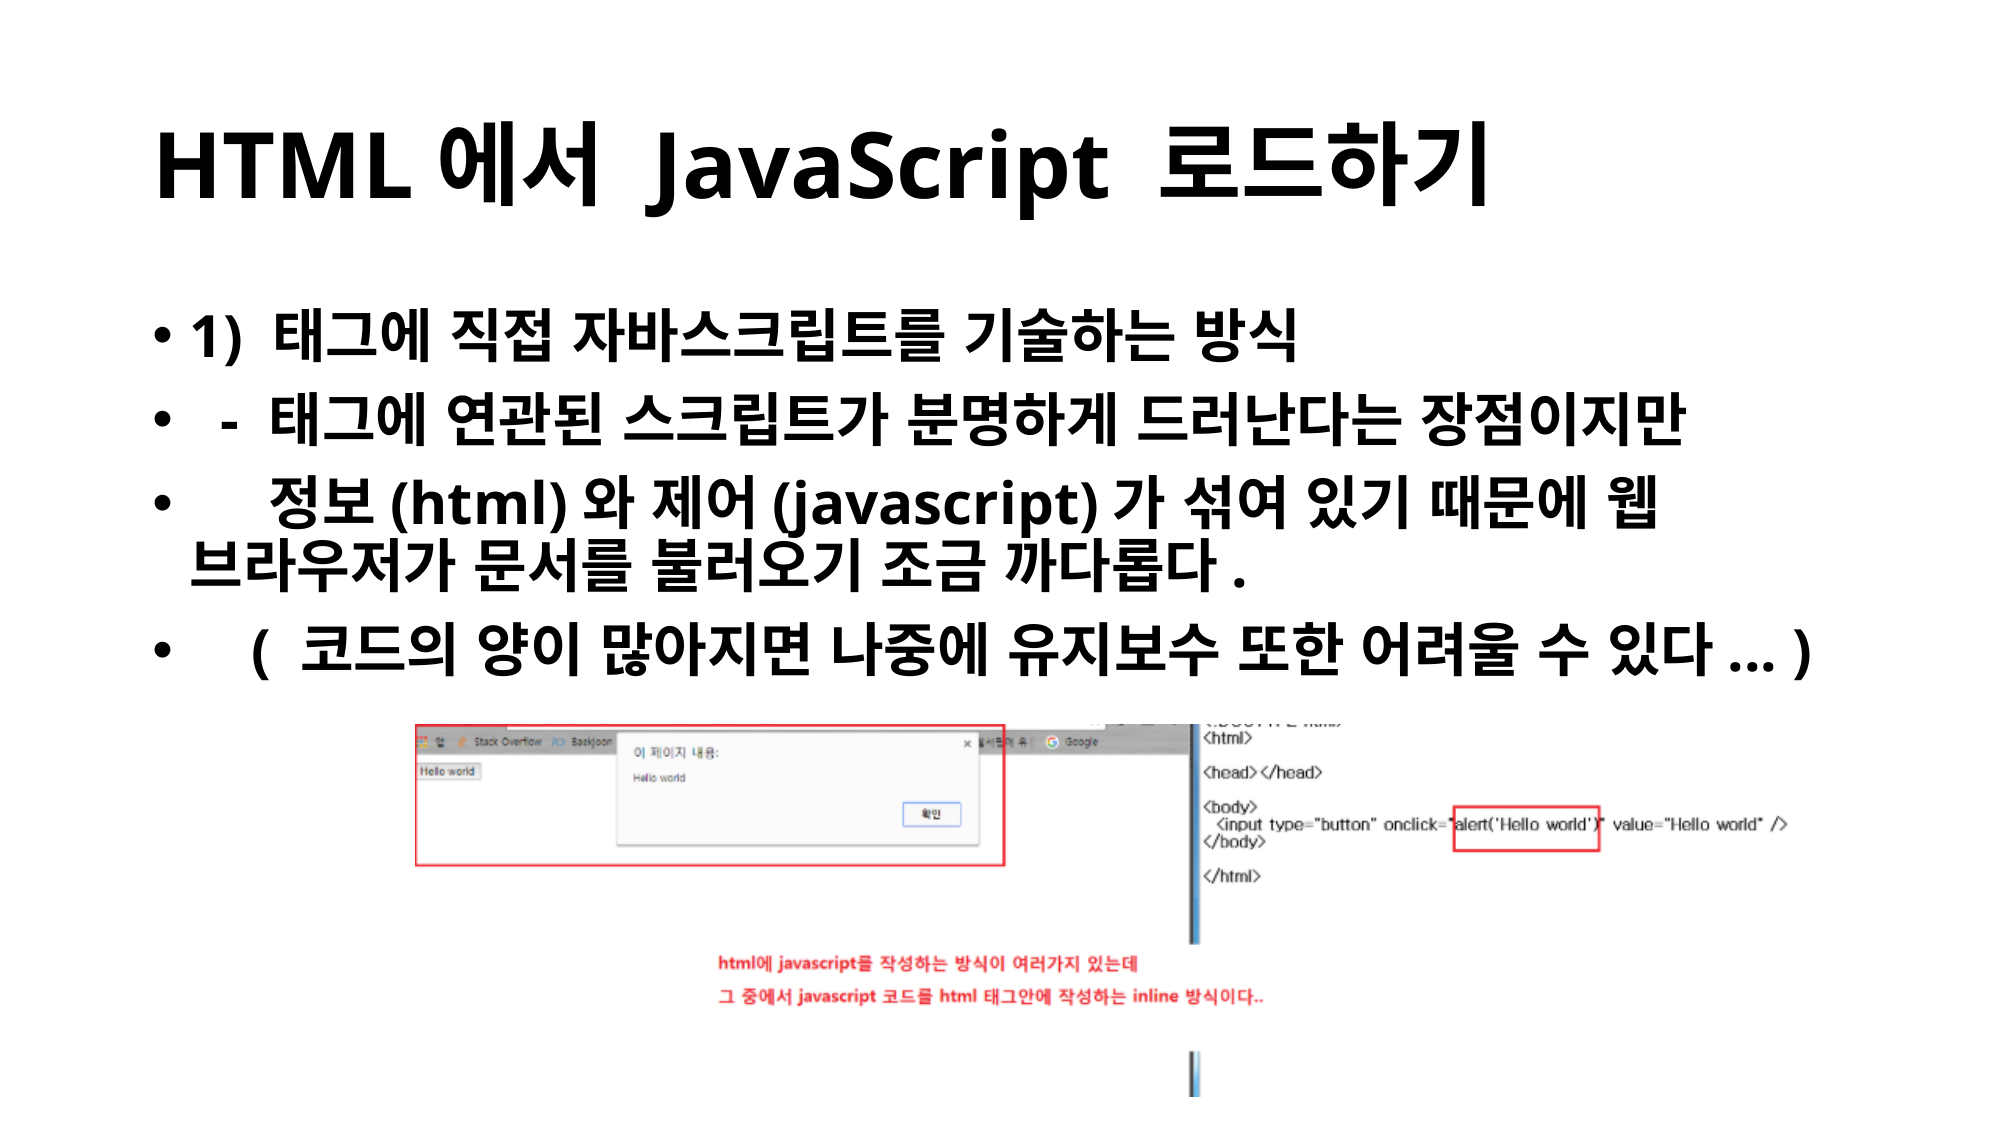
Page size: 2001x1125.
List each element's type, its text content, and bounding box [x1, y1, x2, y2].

picture [415, 724, 1828, 1097]
title HTML에서 JavaScript 로드하기 [137, 59, 1863, 278]
list 1) 태그에 직접 자바스크립트를 기술하는 방식 - 태그에 연관된 스크립트가 분명하게 드러난다는 장점이지만 정보(html)와 제어(javascript)가 섞여 있기 때문에 웹 브라우저가 문서를 불러오기 조금 까다롭다. ( 코드의 양이 많아지면 나중에 유지보수 또한 어려울 수 있다... ) [137, 299, 1863, 1014]
